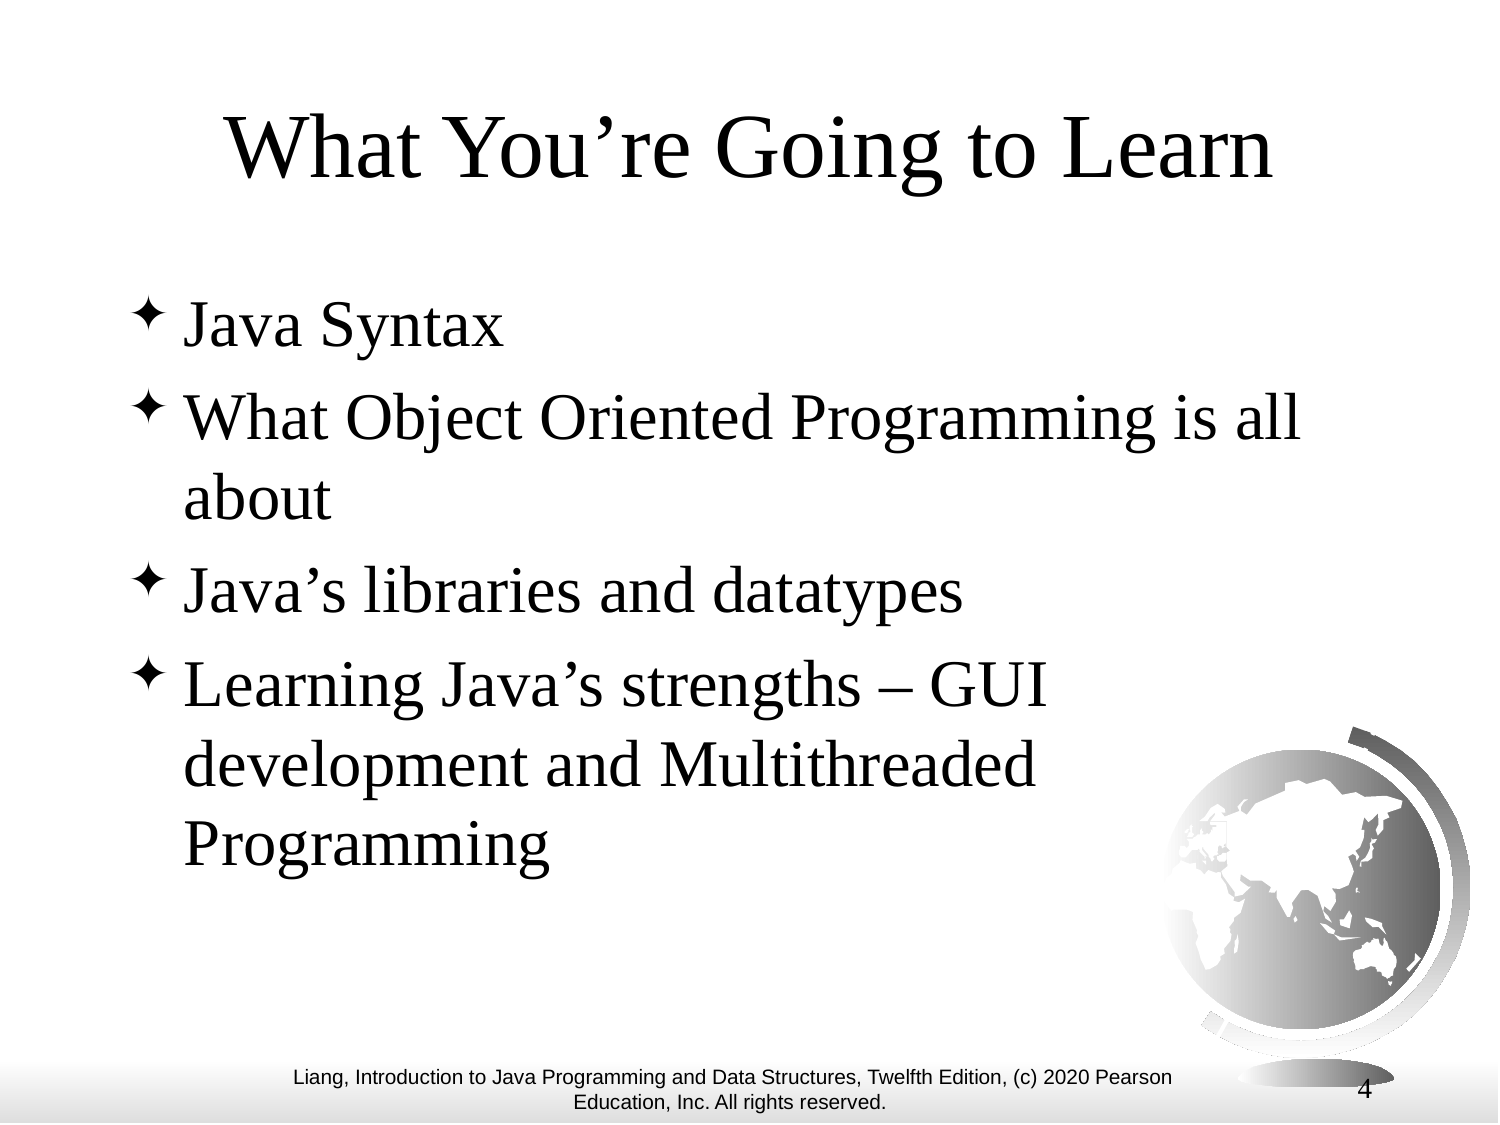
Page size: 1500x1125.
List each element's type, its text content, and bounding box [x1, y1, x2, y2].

title What You’re Going to Learn [112, 46, 1388, 235]
list Java Syntax What Object Oriented Programming is all about Java’s libraries and datatypes Learning Java’s strengths – GUI development and Multithreaded Programming [112, 271, 1388, 947]
slide_number 4 [1074, 1049, 1388, 1125]
